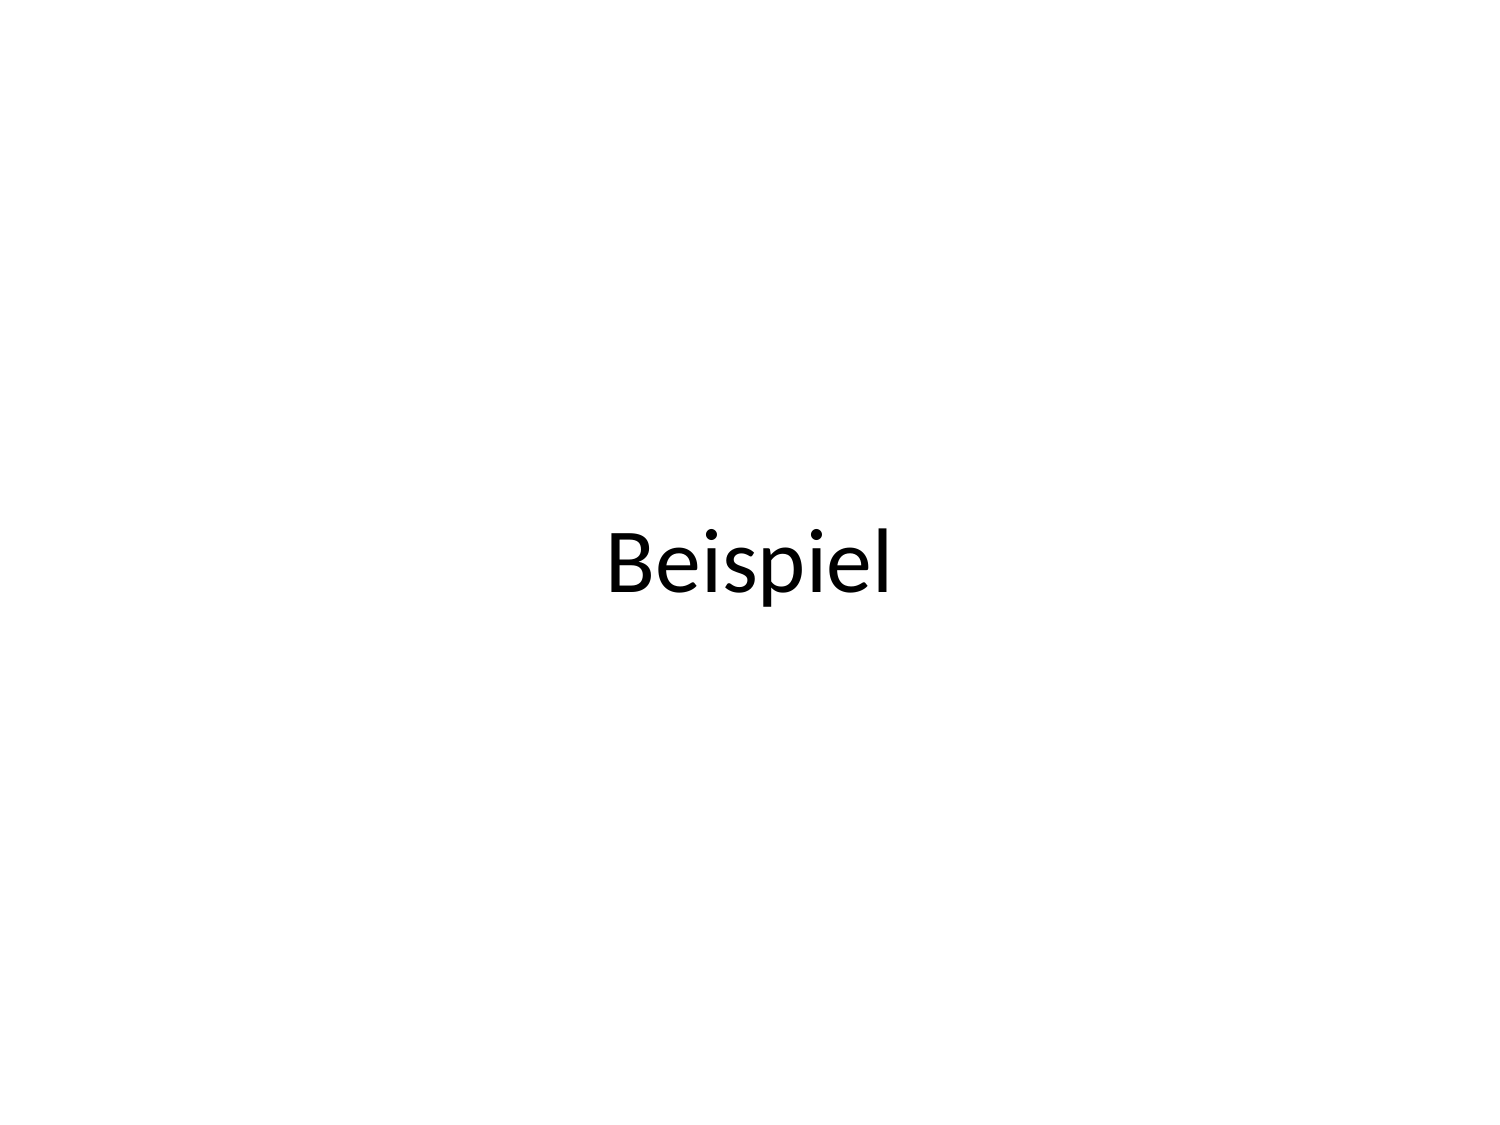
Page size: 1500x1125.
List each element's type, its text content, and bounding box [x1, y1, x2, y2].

title Beispiel [75, 462, 1425, 650]
